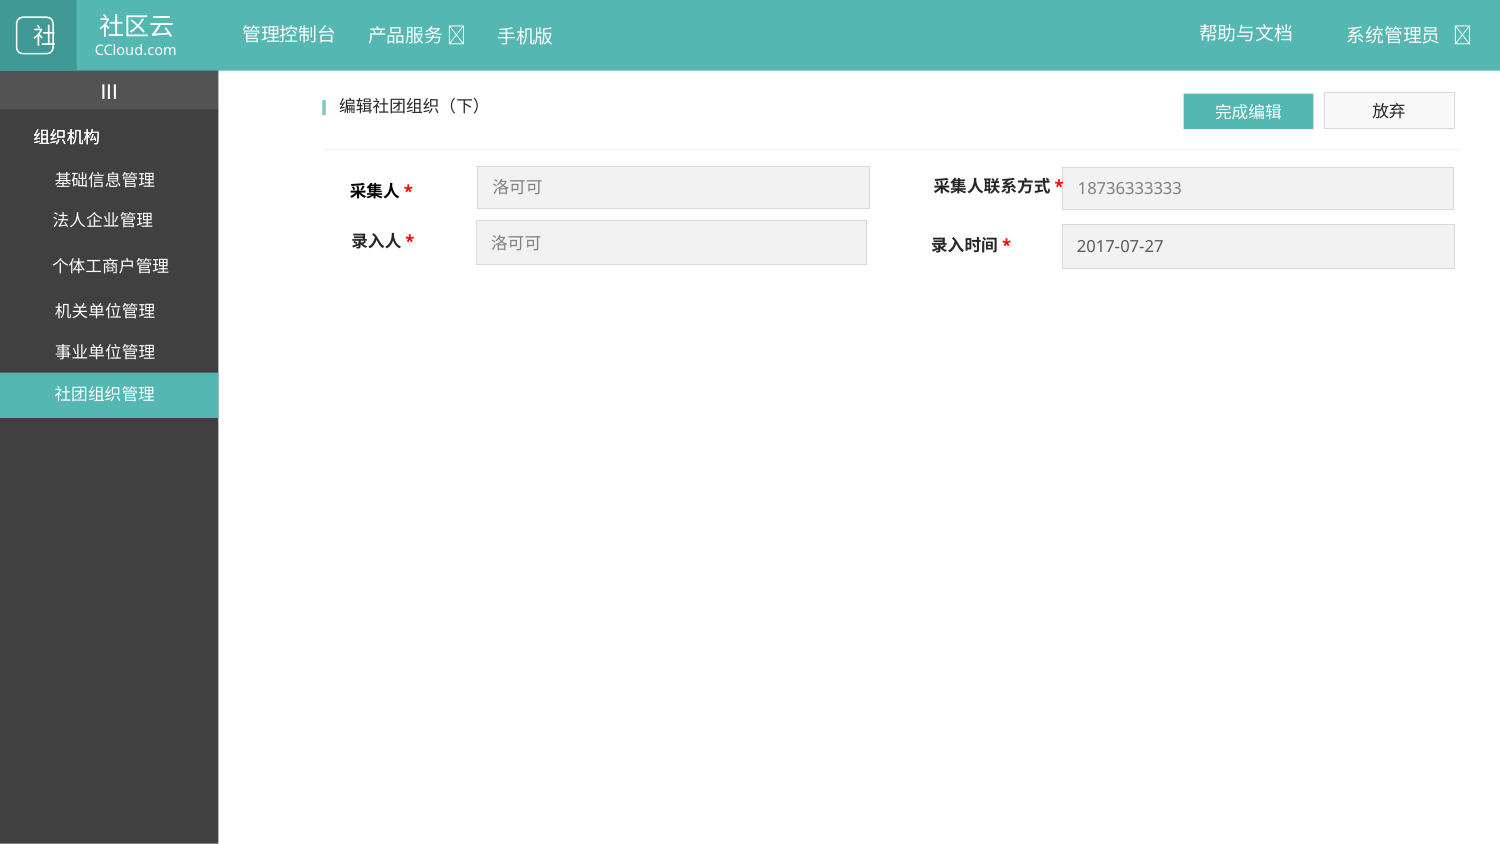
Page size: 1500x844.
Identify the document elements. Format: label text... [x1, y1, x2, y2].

text_box 录入时间* [916, 227, 1027, 263]
text_box [0, 370, 220, 420]
text_box I [299, 84, 349, 129]
text_box 采集人联系方式* [918, 168, 1079, 204]
text_box 完成编辑 [1181, 92, 1315, 131]
text_box 机关单位管理 [43, 295, 198, 327]
text_box 基础信息管理 [43, 164, 198, 196]
text_box 18736333333 [1061, 165, 1456, 211]
text_box 个体工商户管理 [40, 250, 195, 282]
text_box 洛可可 [474, 218, 868, 266]
text_box 事业单位管理 [43, 336, 198, 368]
text_box 洛可可 [475, 164, 871, 211]
text_box 2017-07-27 [1060, 222, 1456, 270]
text_box 法人企业管理 [41, 204, 195, 236]
text_box 采集人* [334, 173, 429, 209]
text_box 编辑社团组织（下） [349, 88, 608, 124]
text_box 社团组织管理 [43, 378, 197, 410]
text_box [0, 0, 1500, 72]
text_box 组织机构 [22, 121, 176, 153]
text_box 放弃 [1322, 91, 1456, 130]
text_box III [0, 78, 220, 112]
text_box 录入人* [336, 223, 430, 259]
text_box [0, 112, 220, 370]
text_box [0, 420, 220, 844]
